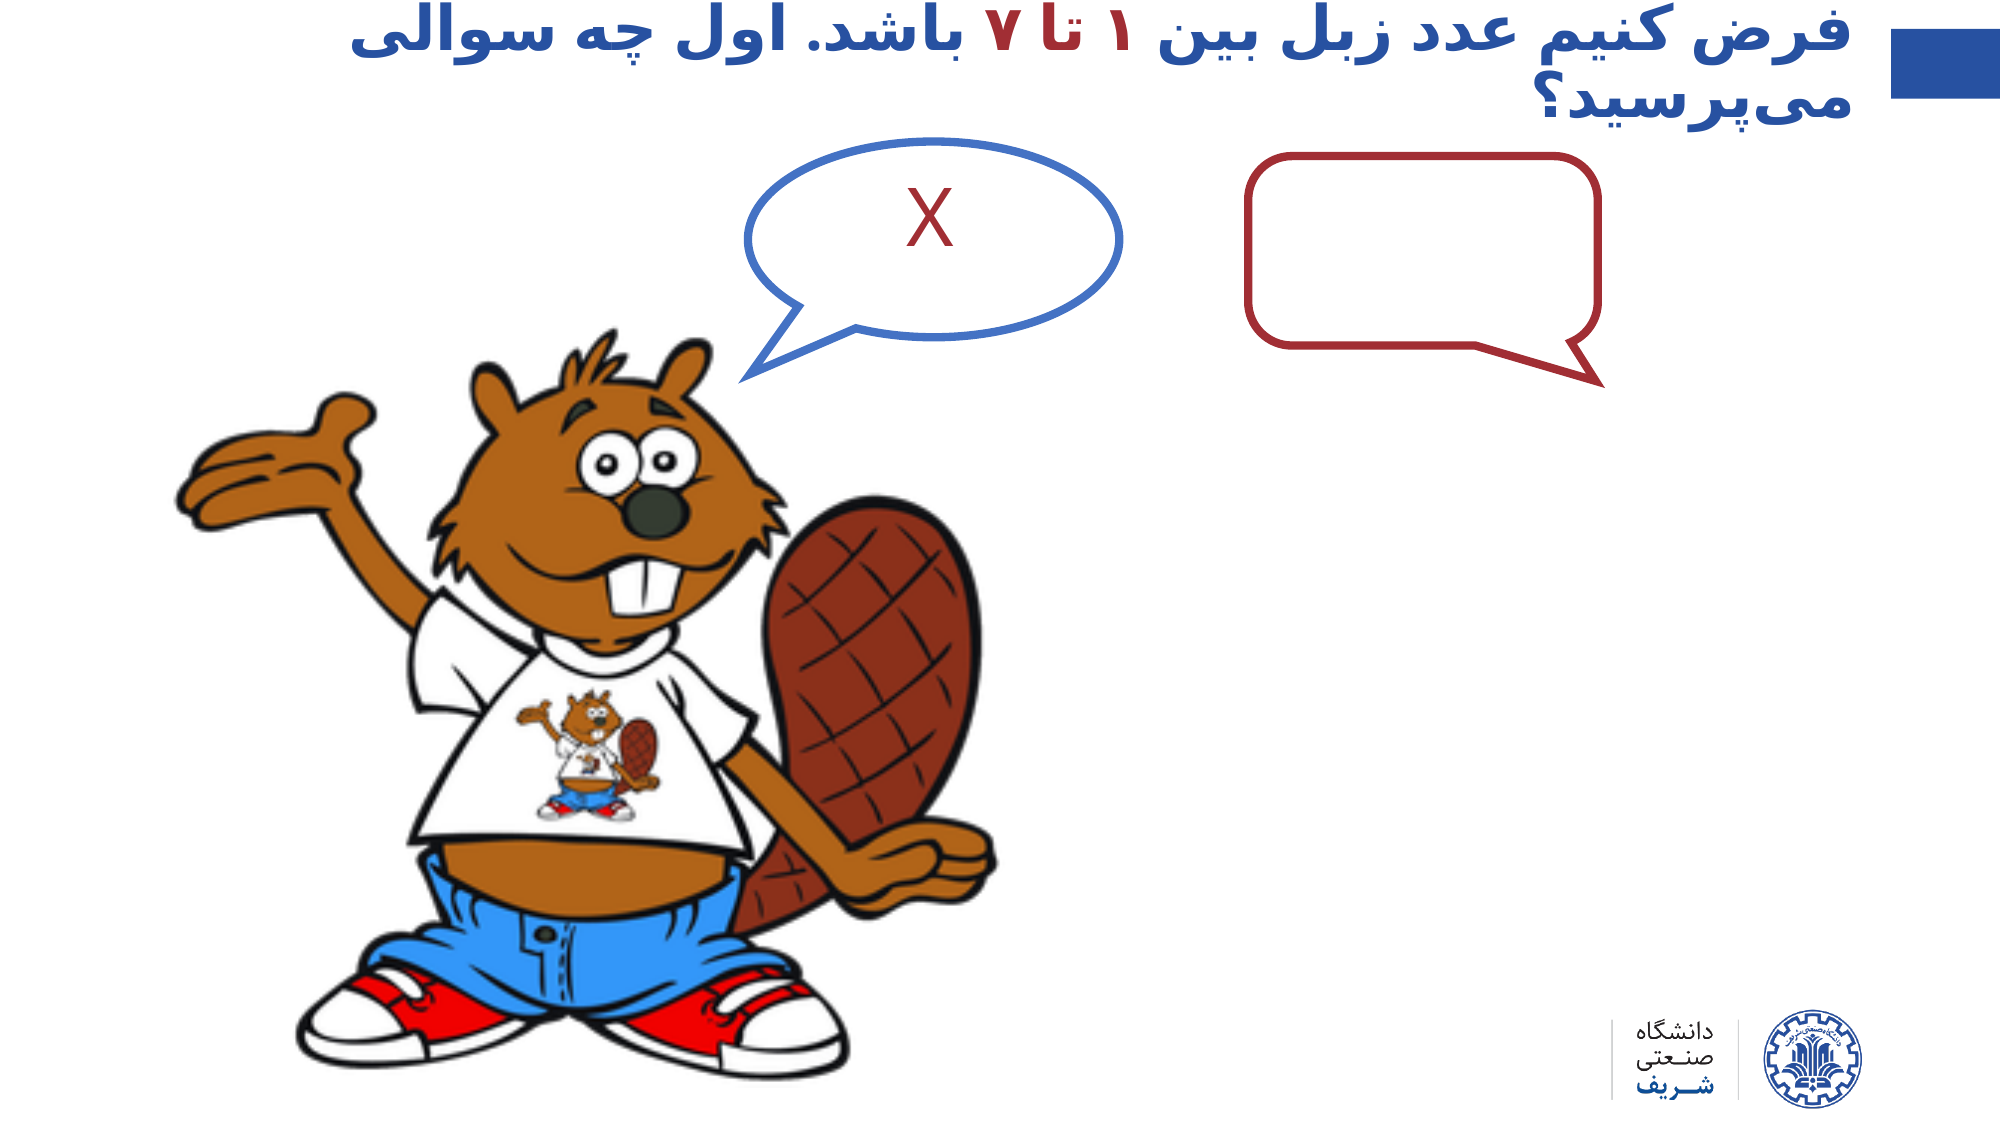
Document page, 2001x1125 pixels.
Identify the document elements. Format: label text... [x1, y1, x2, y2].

text_box X [803, 168, 1057, 314]
text_box [747, 169, 1054, 327]
picture [1609, 1009, 1863, 1109]
text_box [1248, 156, 1598, 381]
picture [162, 321, 1019, 1088]
list فرض کنیم عدد زبل بین ۱ تا ۷ باشد. اول چه سوالی می‌پرسید؟ [136, 6, 1863, 121]
text_box [806, 141, 1120, 313]
